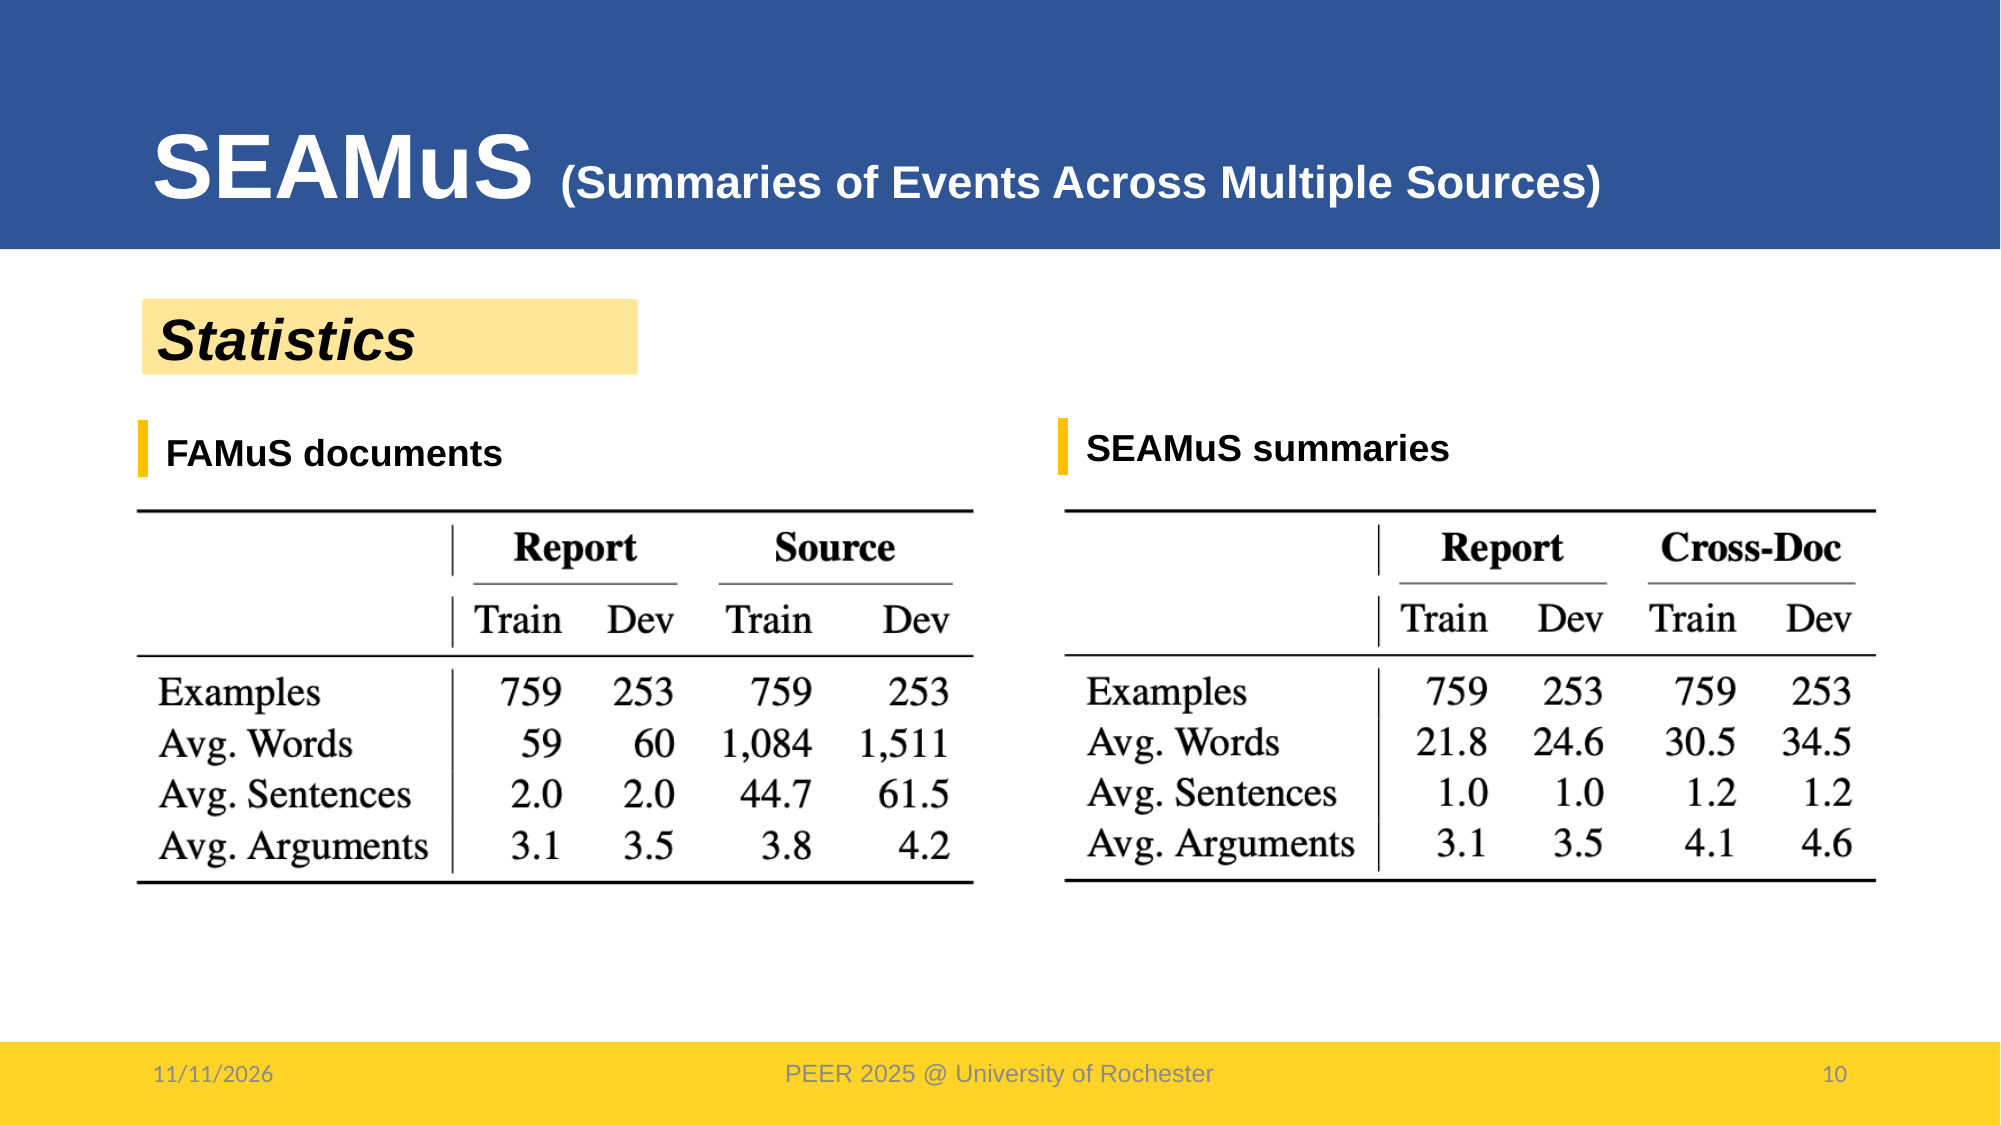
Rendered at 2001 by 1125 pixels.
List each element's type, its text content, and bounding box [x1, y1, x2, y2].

slide_number 10 [1412, 1042, 1863, 1103]
picture [124, 499, 992, 889]
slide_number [137, 1042, 588, 1103]
title SEAMuS (Summaries of Events Across Multiple Sources) [137, 59, 1863, 278]
footer PEER 2025 @ University of Rochester [662, 1042, 1338, 1103]
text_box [142, 419, 894, 480]
text_box Statistics [141, 298, 639, 376]
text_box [1063, 417, 1814, 475]
picture [1043, 504, 1893, 886]
